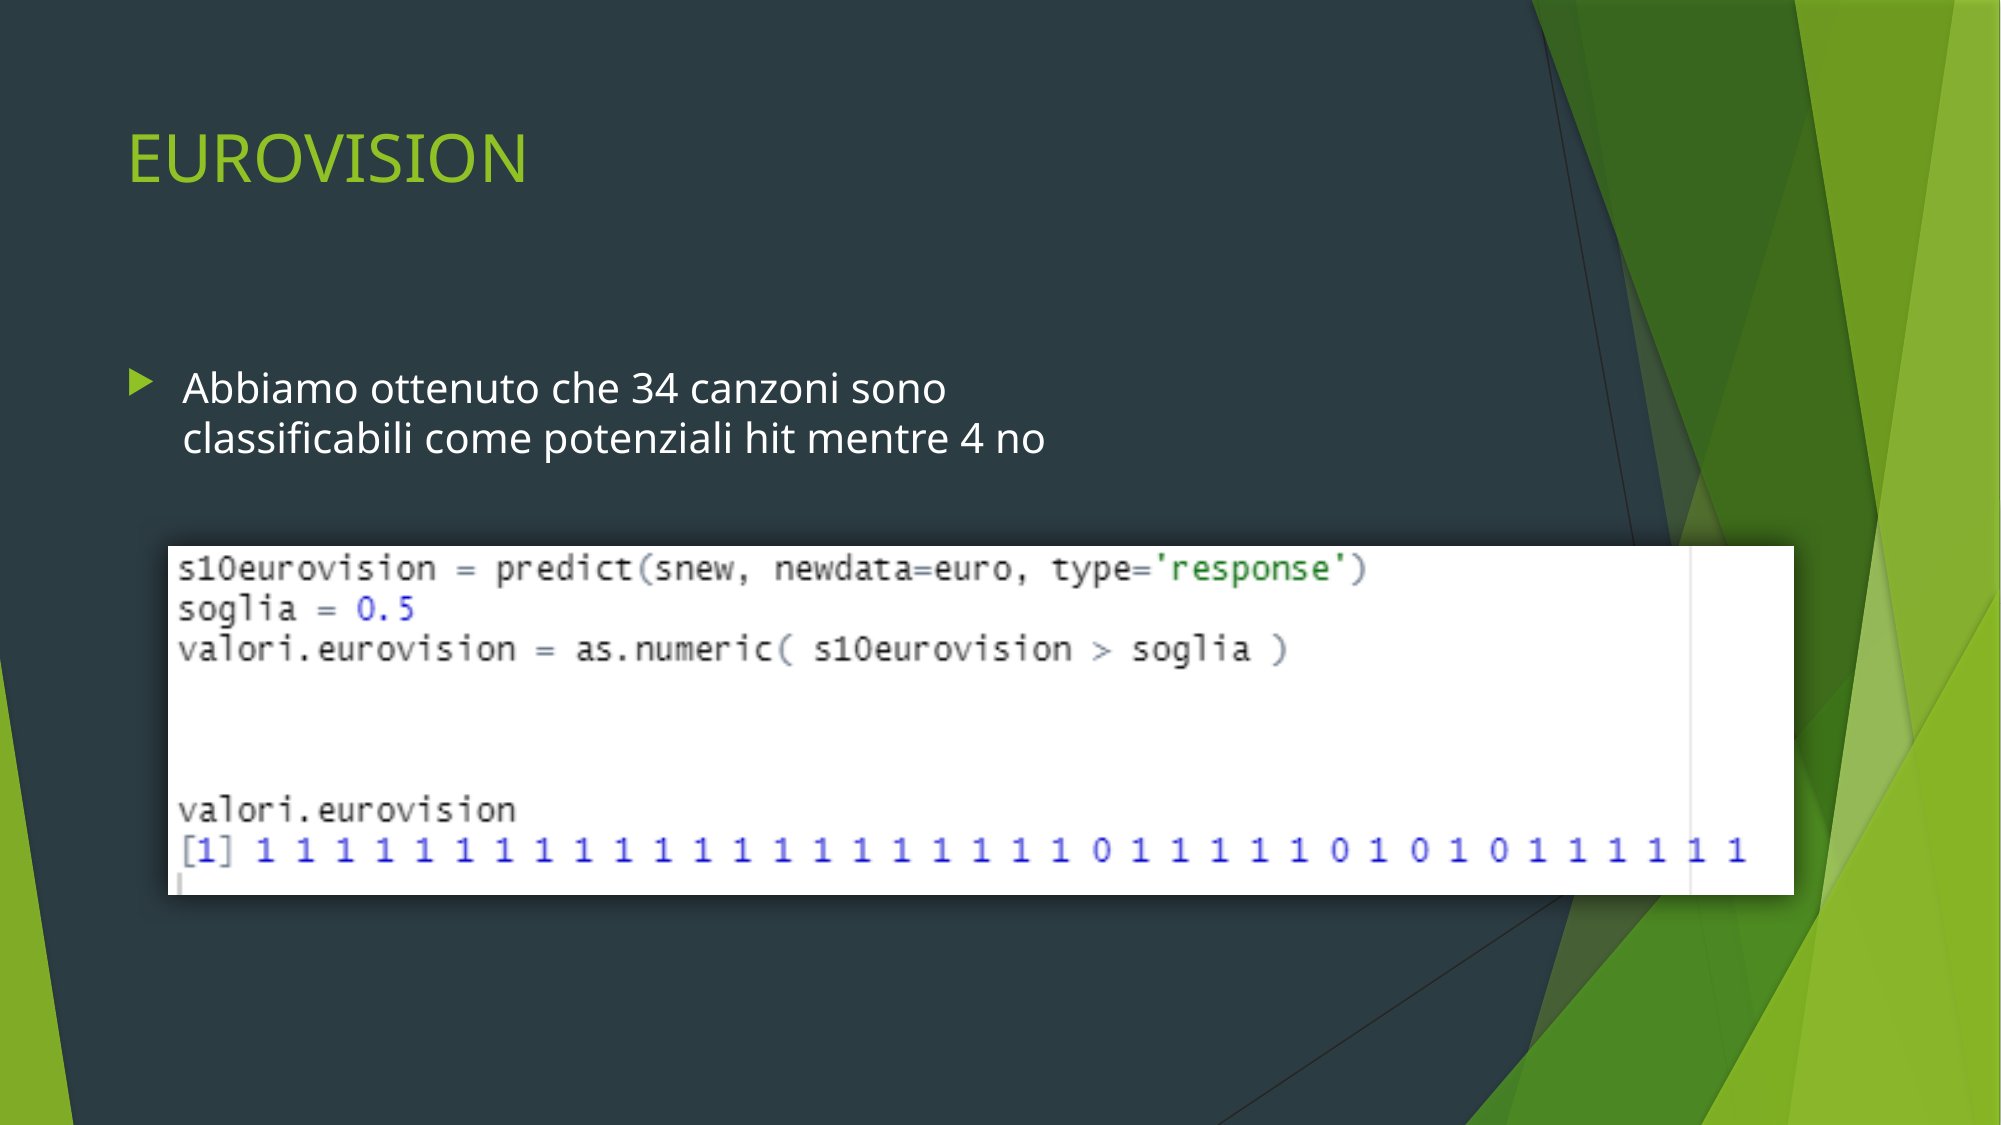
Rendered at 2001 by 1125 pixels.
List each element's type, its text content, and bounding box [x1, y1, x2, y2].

list Abbiamo ottenuto che 34 canzoni sono classificabili come potenziali hit mentre 4 no [111, 354, 1182, 992]
title EUROVISION [111, 99, 1522, 317]
picture [167, 546, 1795, 896]
